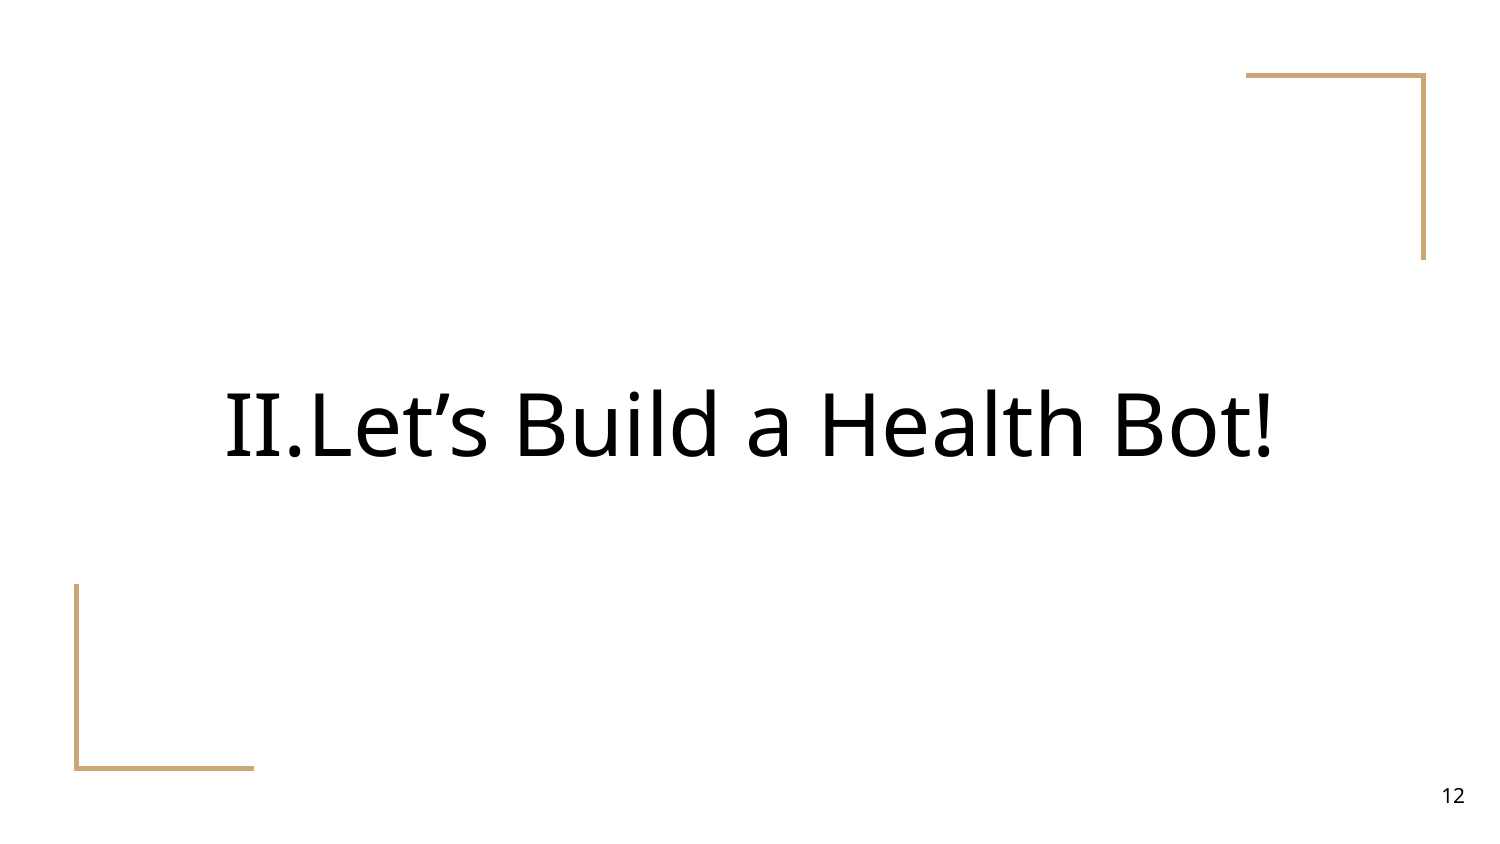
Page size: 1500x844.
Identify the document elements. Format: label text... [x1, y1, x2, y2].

title Let’s Build a Health Bot! [126, 296, 1374, 548]
slide_number ‹#› [1389, 764, 1480, 830]
